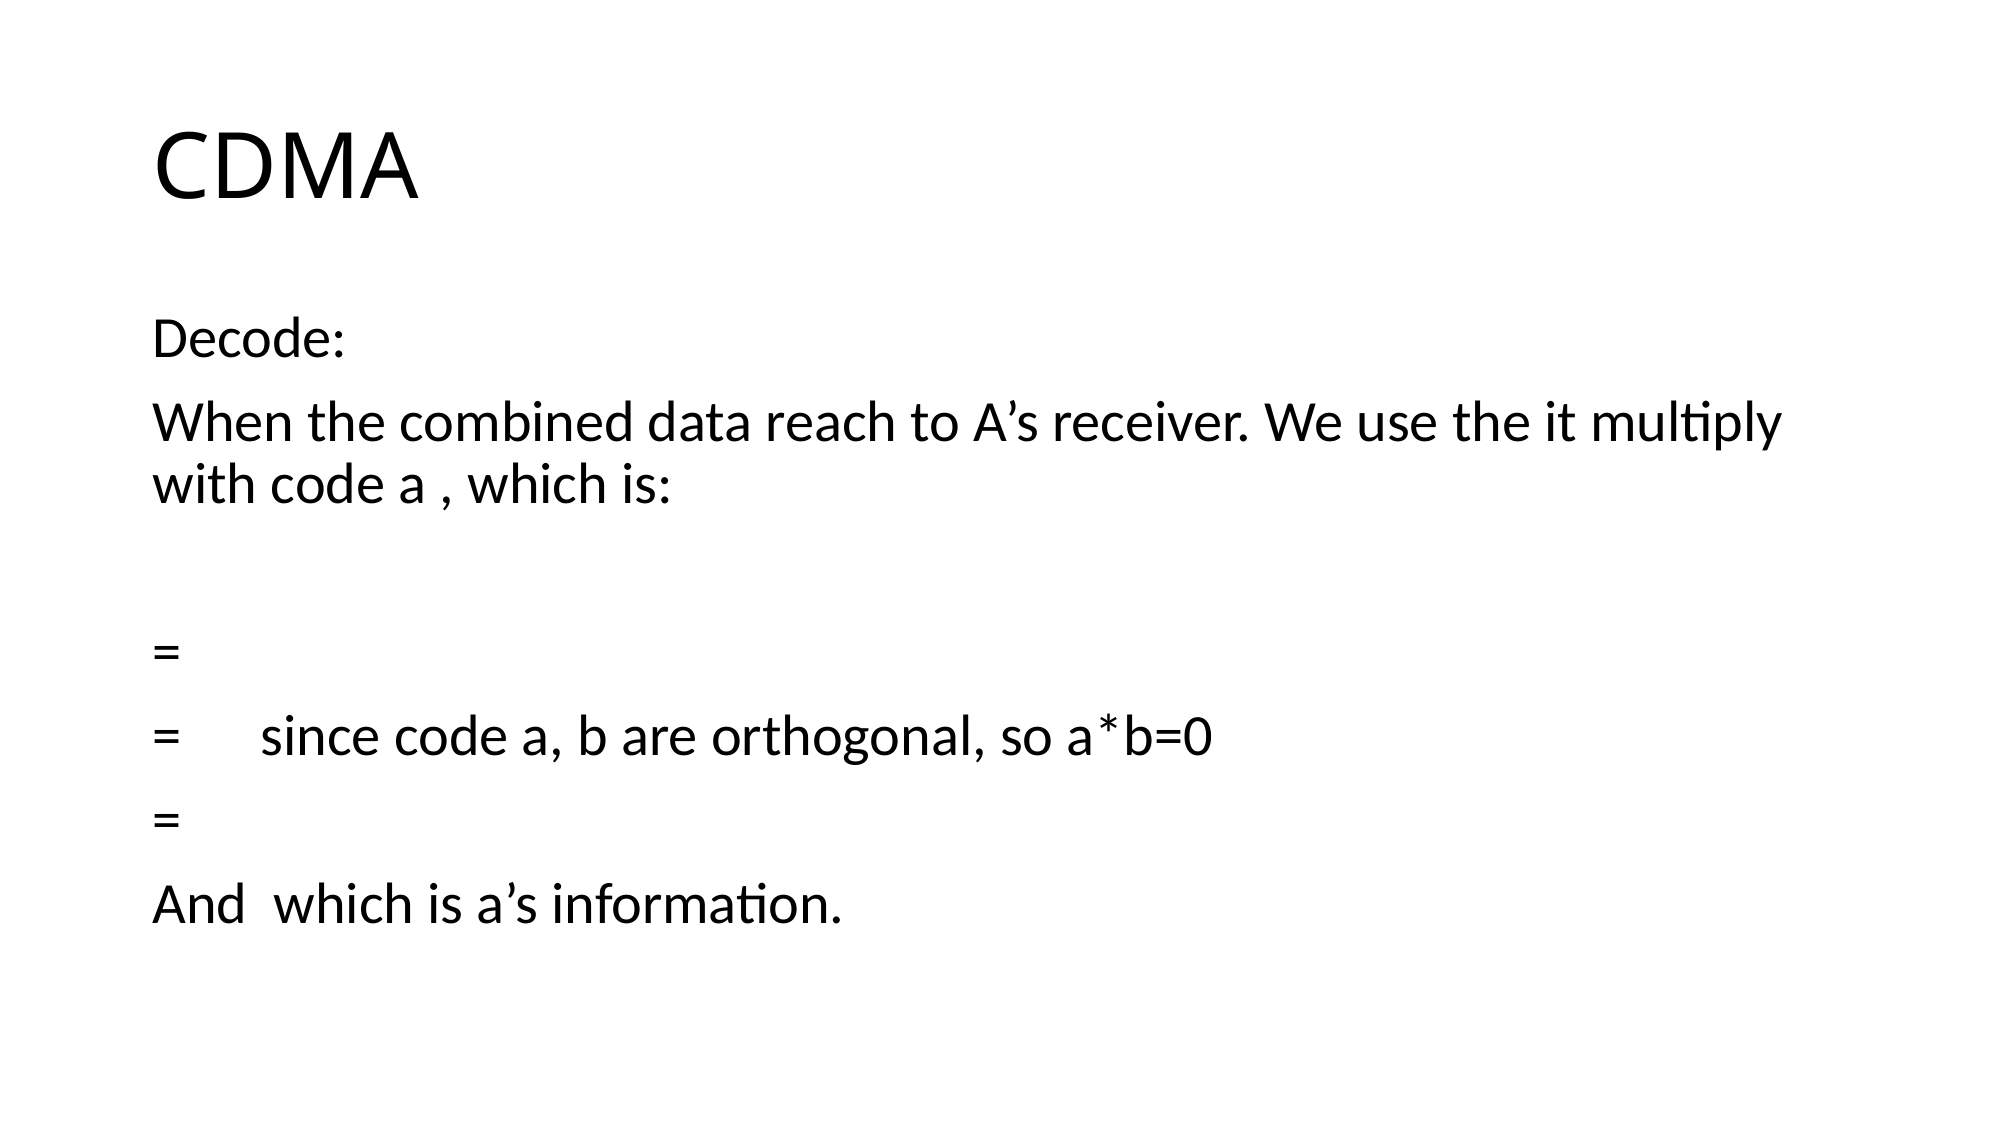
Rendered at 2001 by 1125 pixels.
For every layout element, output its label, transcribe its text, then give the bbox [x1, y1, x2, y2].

title CDMA [137, 59, 1863, 278]
